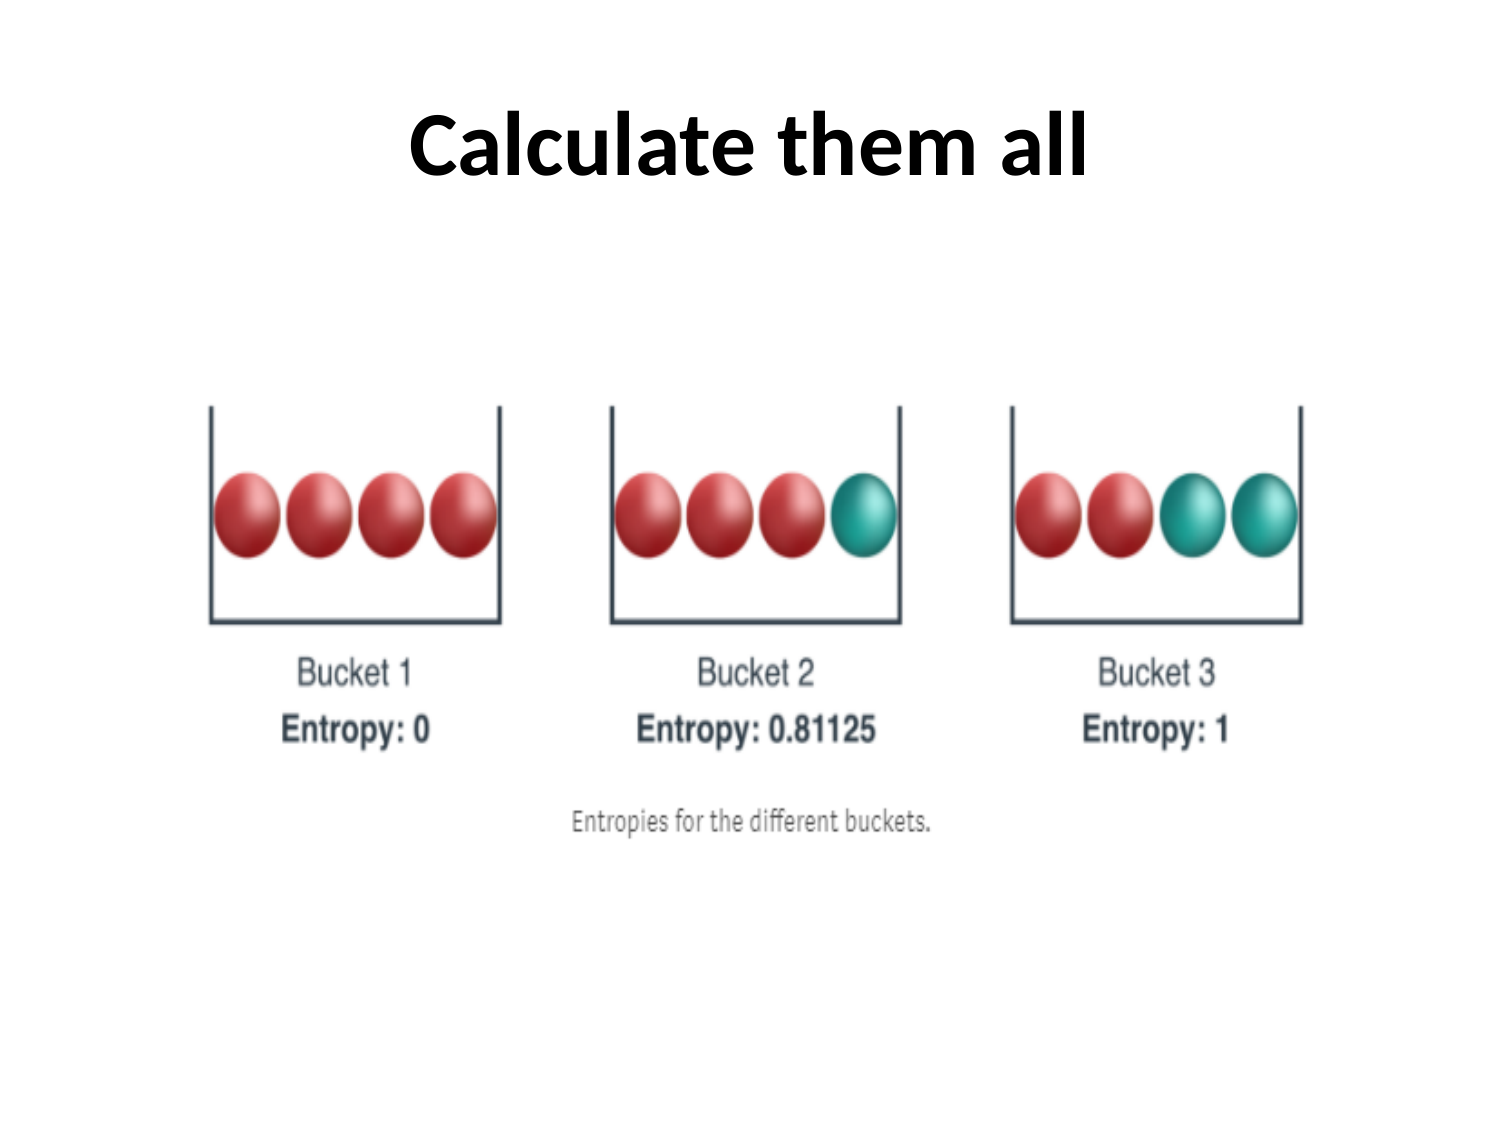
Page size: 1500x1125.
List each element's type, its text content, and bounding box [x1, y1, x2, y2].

picture [174, 337, 1338, 888]
title Calculate them all [75, 45, 1425, 233]
